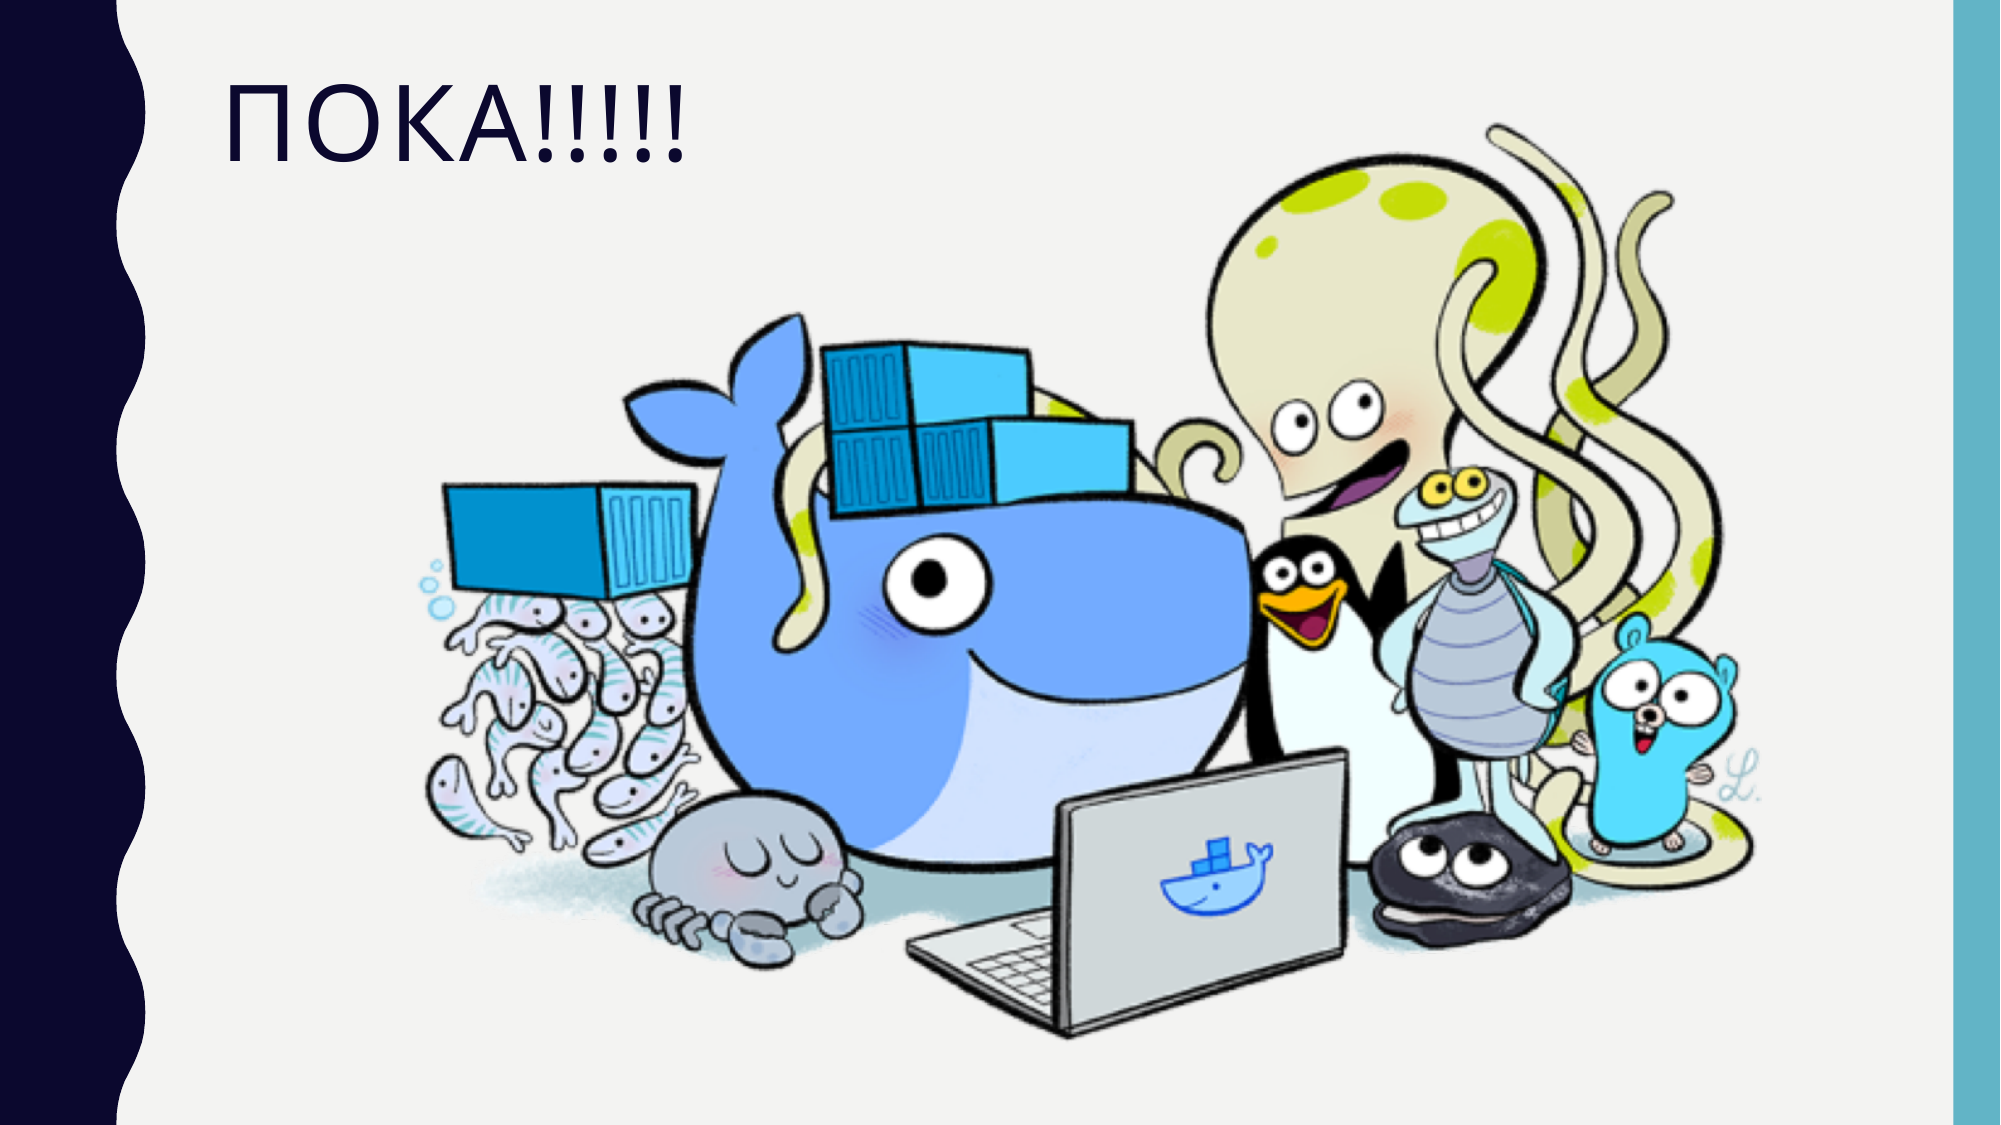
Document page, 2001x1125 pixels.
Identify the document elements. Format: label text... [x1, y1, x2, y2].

title Пока!!!!! [205, 62, 341, 308]
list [341, 33, 1918, 1095]
